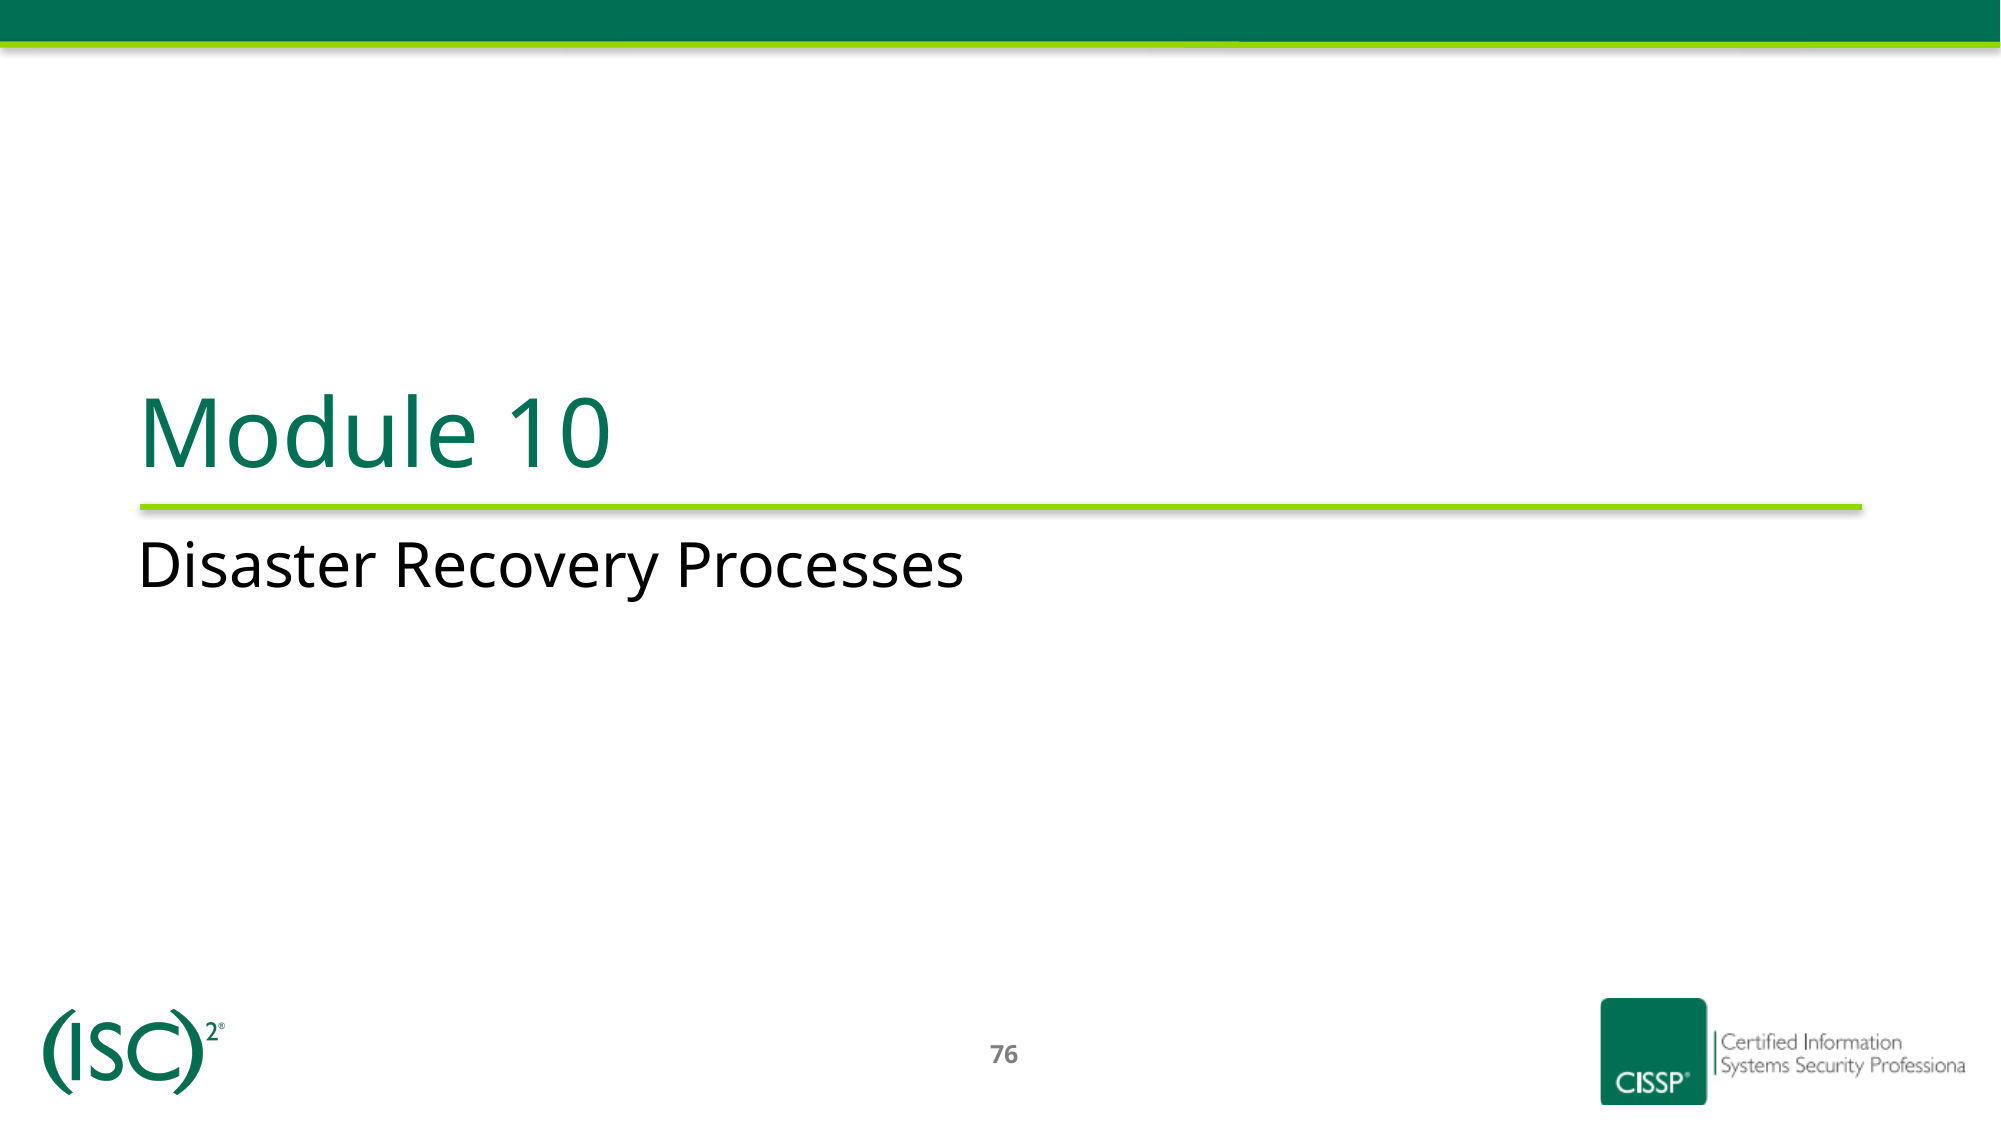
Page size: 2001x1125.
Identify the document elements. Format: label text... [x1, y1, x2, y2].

list Module 10 [116, 251, 1499, 498]
title Disaster Recovery Processes [116, 513, 1591, 738]
picture [40, 1005, 228, 1099]
